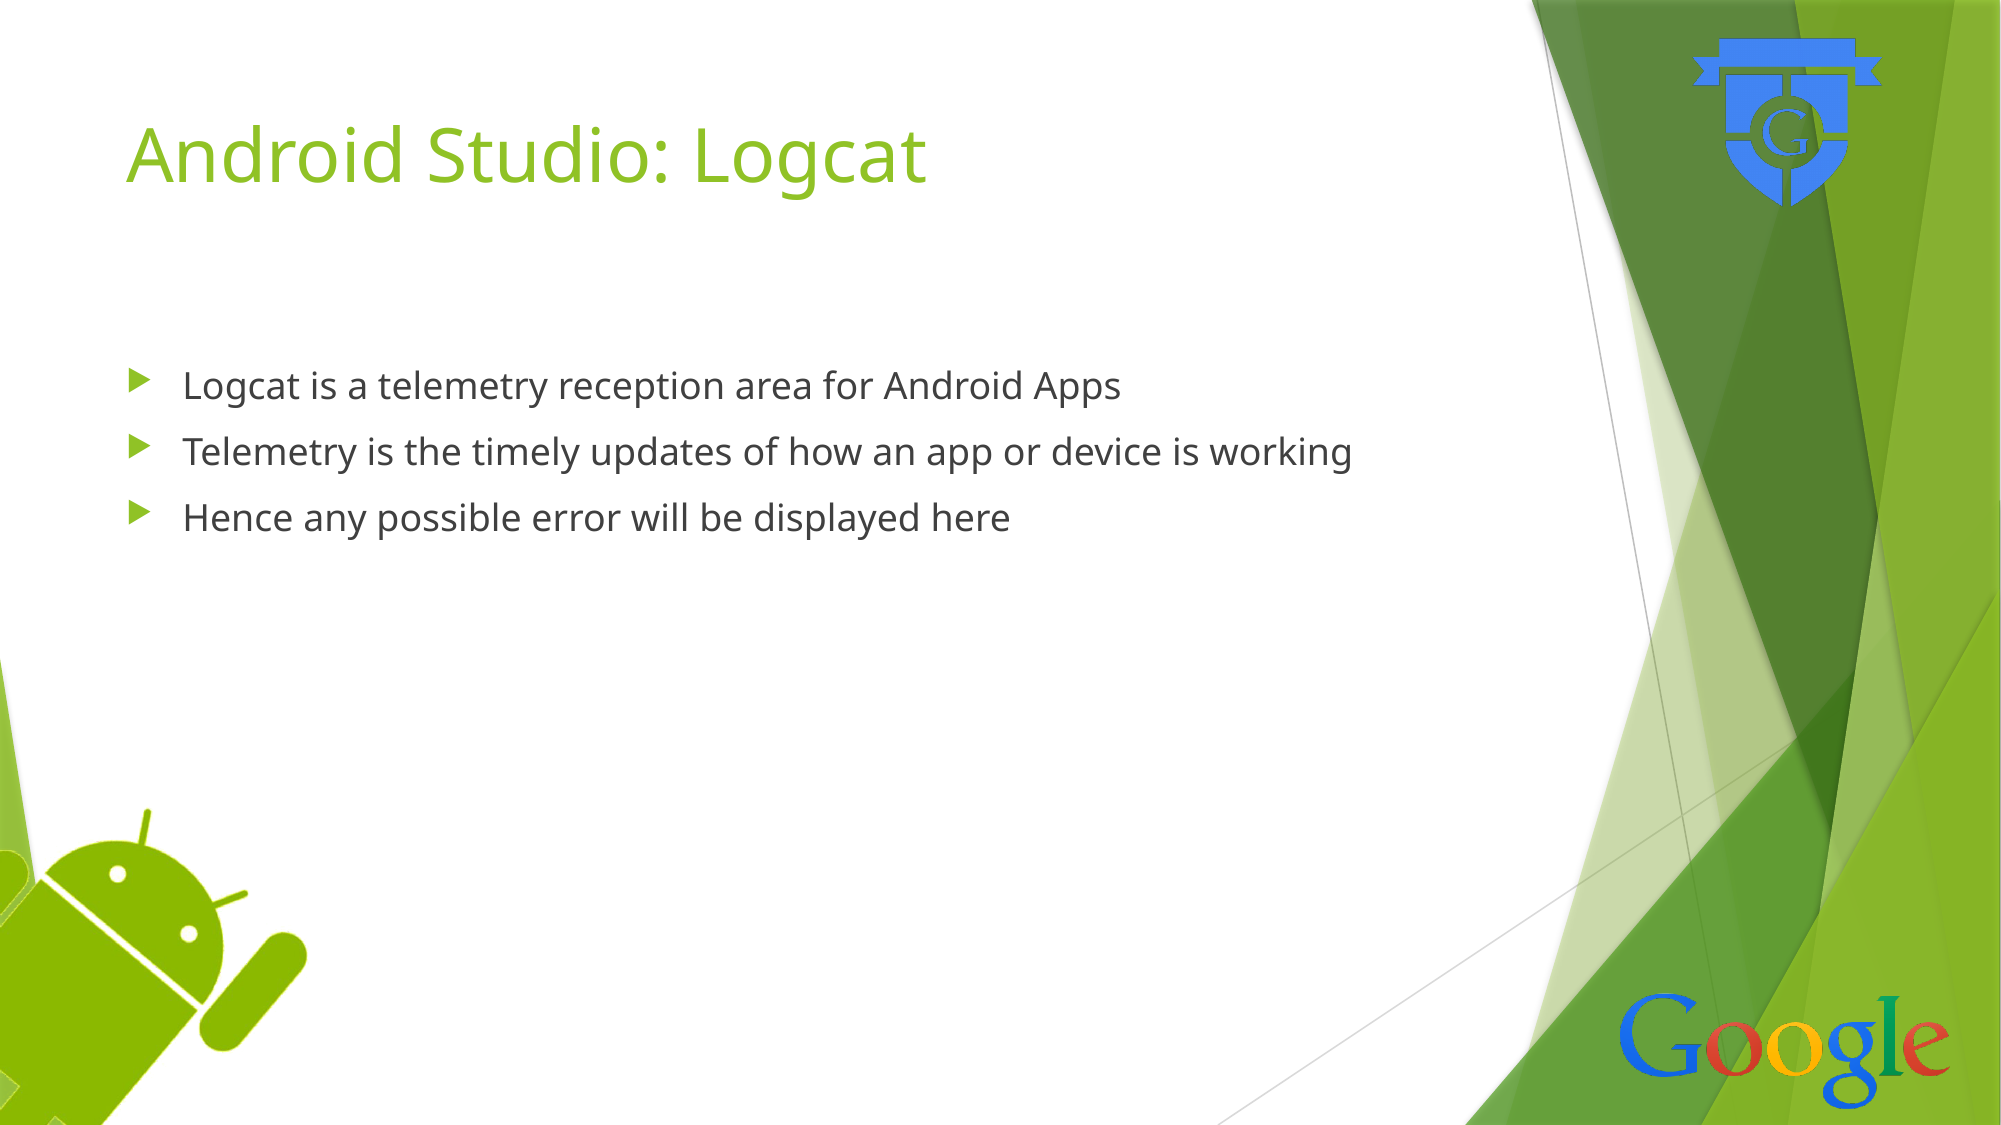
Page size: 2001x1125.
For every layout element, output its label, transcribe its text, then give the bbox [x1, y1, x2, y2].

title Android Studio: Logcat [111, 99, 1522, 317]
picture [1685, 19, 1889, 223]
list Logcat is a telemetry reception area for Android Apps Telemetry is the timely updates of how an app or device is working Hence any possible error will be displayed here [111, 354, 1522, 992]
picture [0, 779, 346, 1125]
picture [1619, 992, 1950, 1110]
